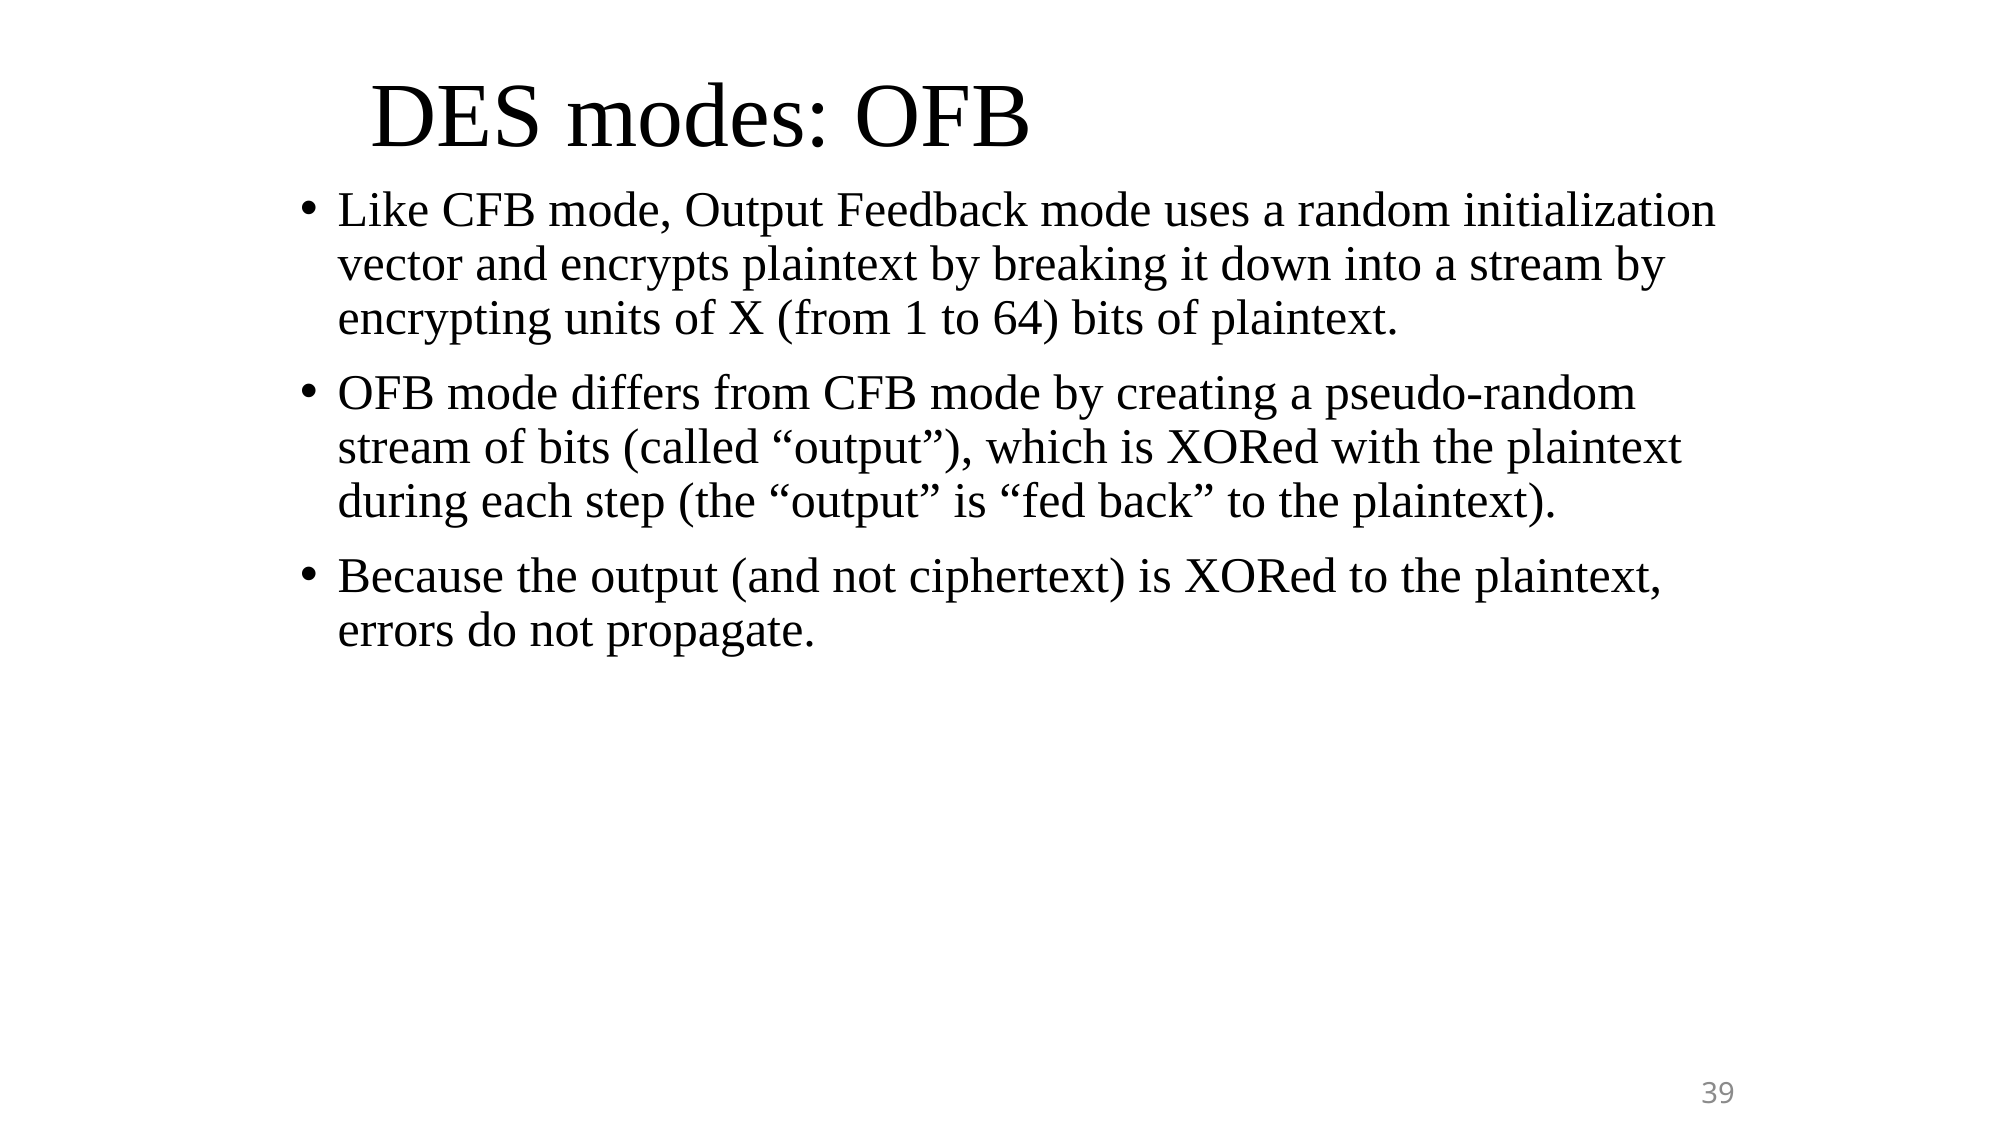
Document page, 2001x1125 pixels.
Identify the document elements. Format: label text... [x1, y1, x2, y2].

slide_number 39 [1437, 1062, 1750, 1125]
list Like CFB mode, Output Feedback mode uses a random initialization vector and encrypts plaintext by breaking it down into a stream by encrypting units of X (from 1 to 64) bits of plaintext. OFB mode differs from CFB mode by creating a pseudo-random stream of bits (called “output”), which is XORed with the plaintext during each step (the “output” is “fed back” to the plaintext). Because the output (and not ciphertext) is XORed to the plaintext, errors do not propagate. [285, 175, 1750, 1050]
title DES modes: OFB [355, 46, 1637, 175]
